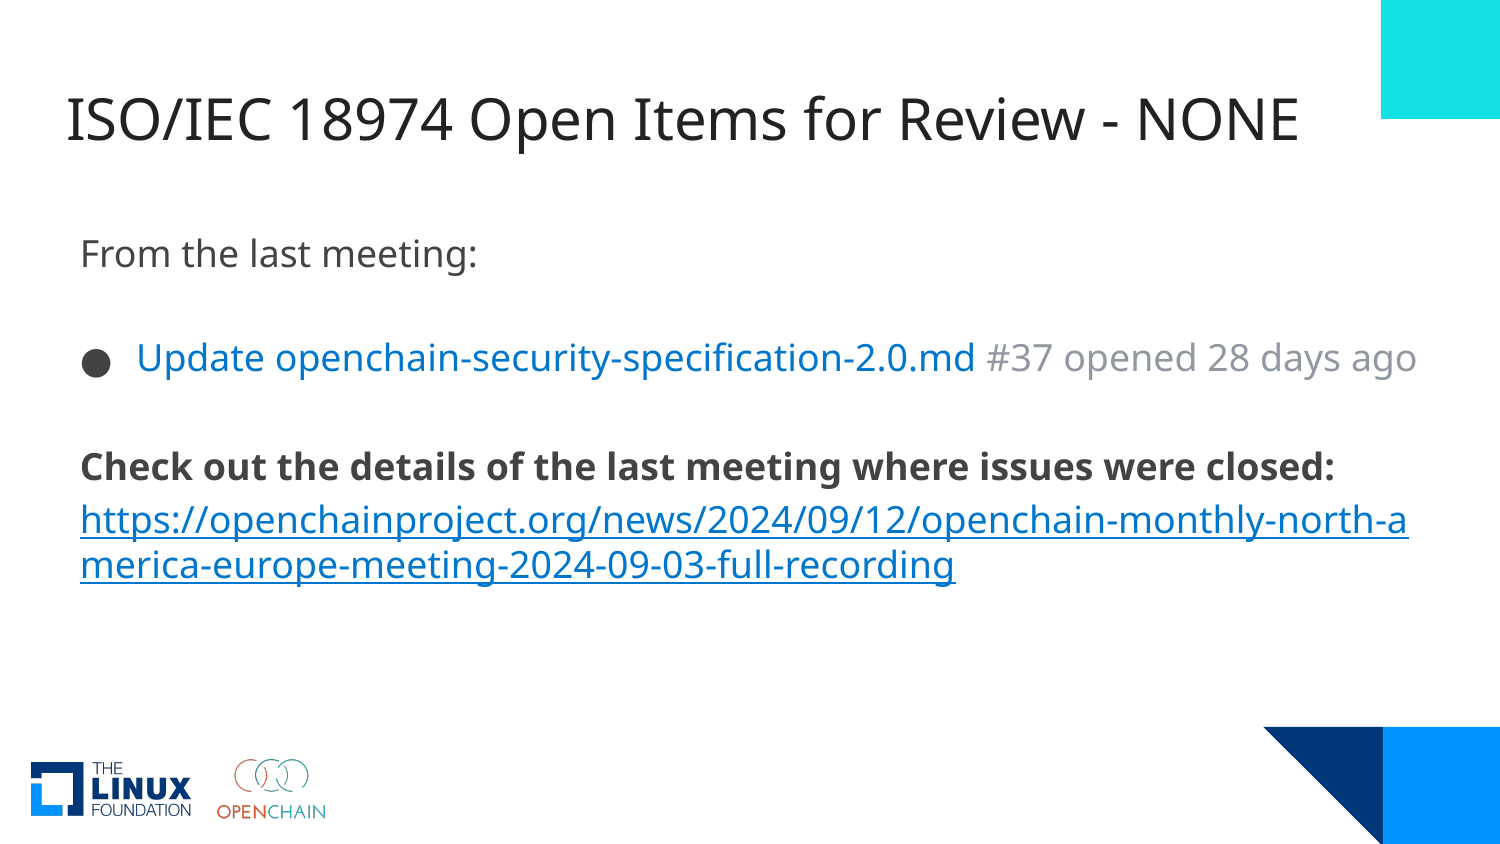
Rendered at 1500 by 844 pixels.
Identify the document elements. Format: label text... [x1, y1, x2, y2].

title ISO/IEC 18974 Open Items for Review - NONE [51, 67, 1449, 167]
picture [31, 762, 191, 816]
picture [215, 757, 327, 821]
list From the last meeting: Update openchain-security-specification-2.0.md #37 opened 28 days ago Check out the details of the last meeting where issues were closed: https://openchainproject.org/news/2024/09/12/openchain-monthly-north-america-europe-meeting-2024-09-03-full-recording [46, 207, 1444, 756]
